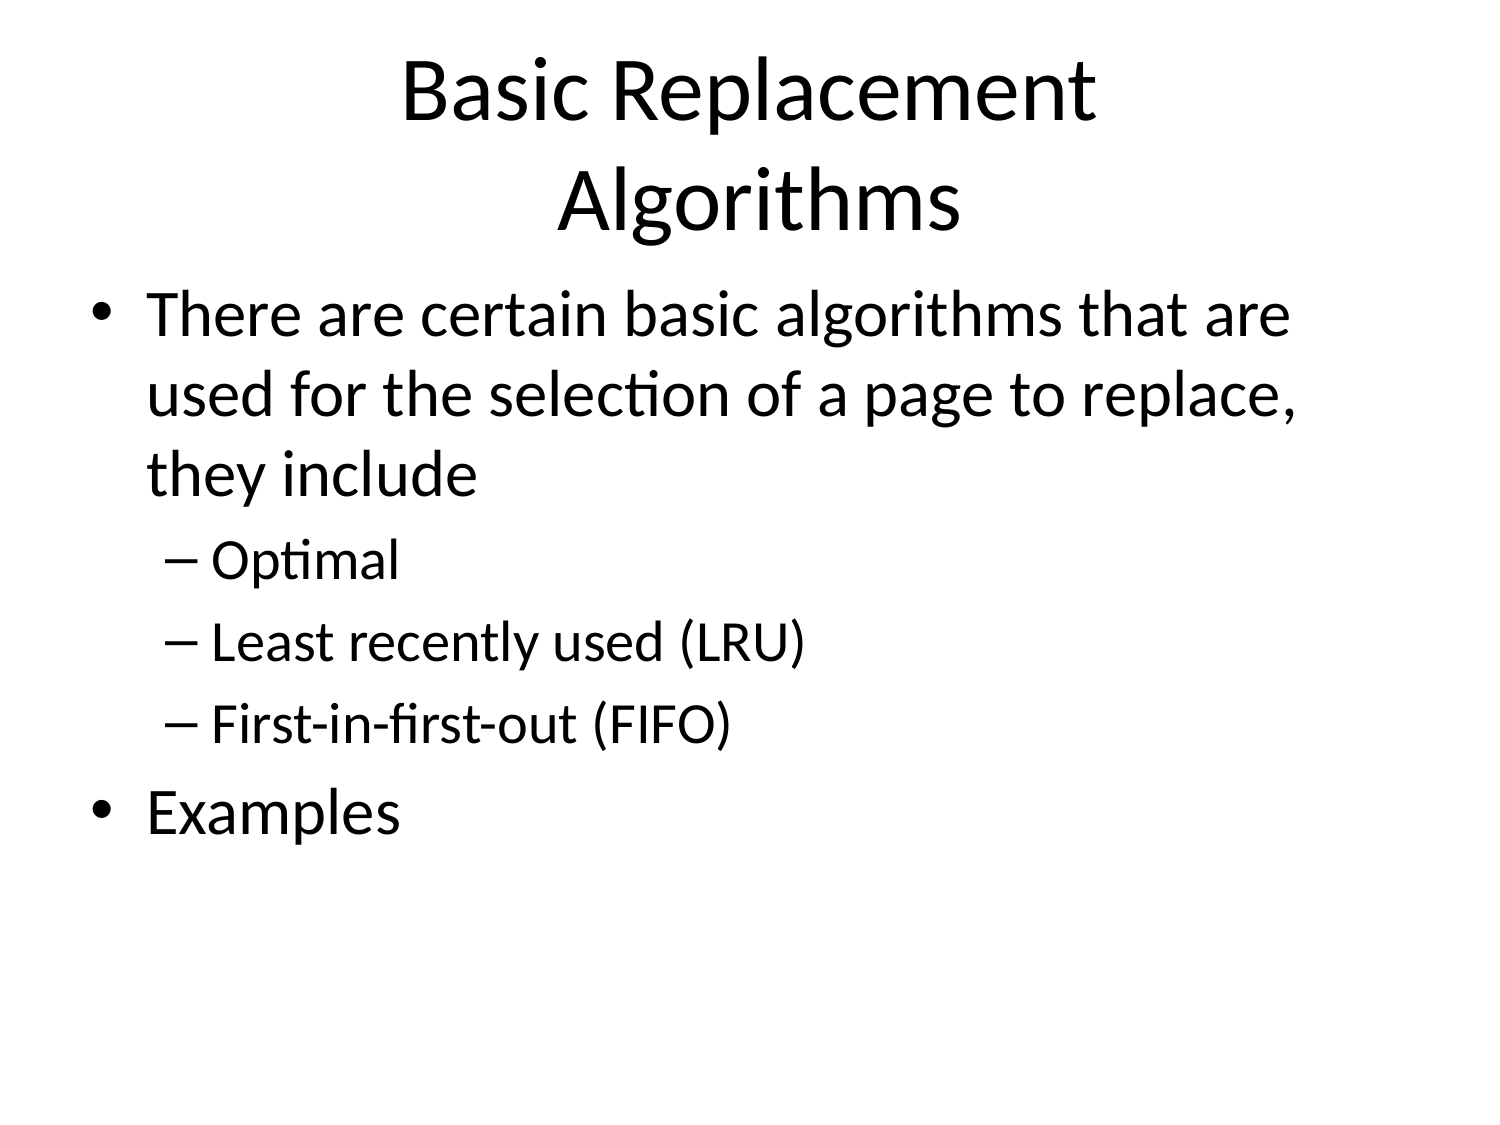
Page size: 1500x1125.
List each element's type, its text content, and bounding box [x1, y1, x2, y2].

title Basic Replacement Algorithms [74, 44, 1426, 233]
list There are certain basic algorithms that are used for the selection of a page to replace, they include Optimal Least recently used (LRU) First-in-first-out (FIFO) Examples [74, 262, 1426, 1006]
